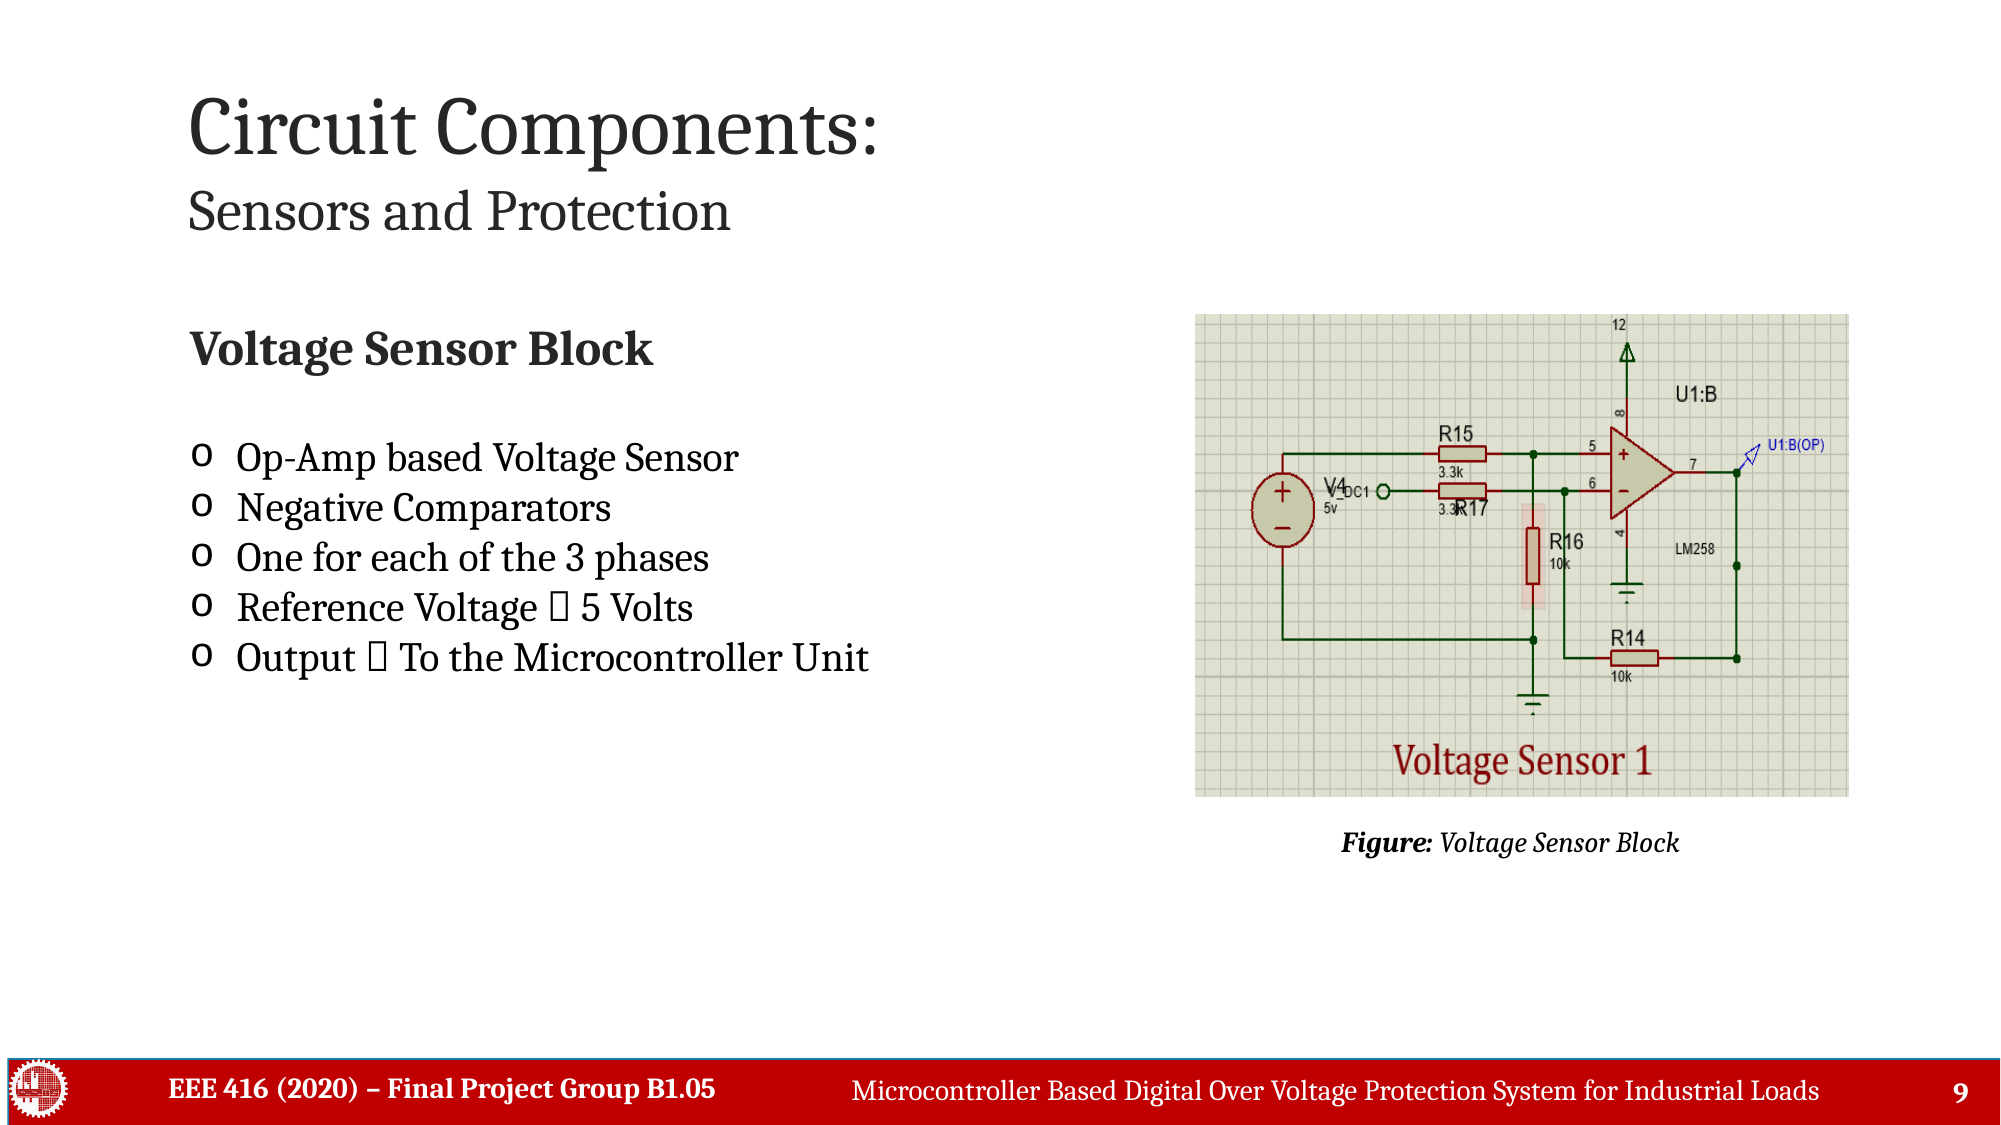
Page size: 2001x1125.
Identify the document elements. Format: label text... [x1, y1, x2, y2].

slide_number 9 [1931, 1066, 1984, 1118]
text_box Circuit Components: [174, 75, 1163, 195]
footer Microcontroller Based Digital Over Voltage Protection System for Industrial Loads [836, 1063, 1884, 1125]
text_box Op-Amp based Voltage Sensor Negative Comparators One for each of the 3 phases Reference Voltage  5 Volts Output  To the Microcontroller Unit [174, 422, 900, 688]
text_box Voltage Sensor Block [174, 314, 699, 385]
slide_number EEE 416 (2020) – Final Project Group B1.05 [153, 1062, 789, 1124]
picture [1195, 314, 1849, 797]
text_box Sensors and Protection [174, 173, 879, 245]
picture [8, 1059, 71, 1118]
text_box Figure: Voltage Sensor Block [1326, 816, 1718, 867]
